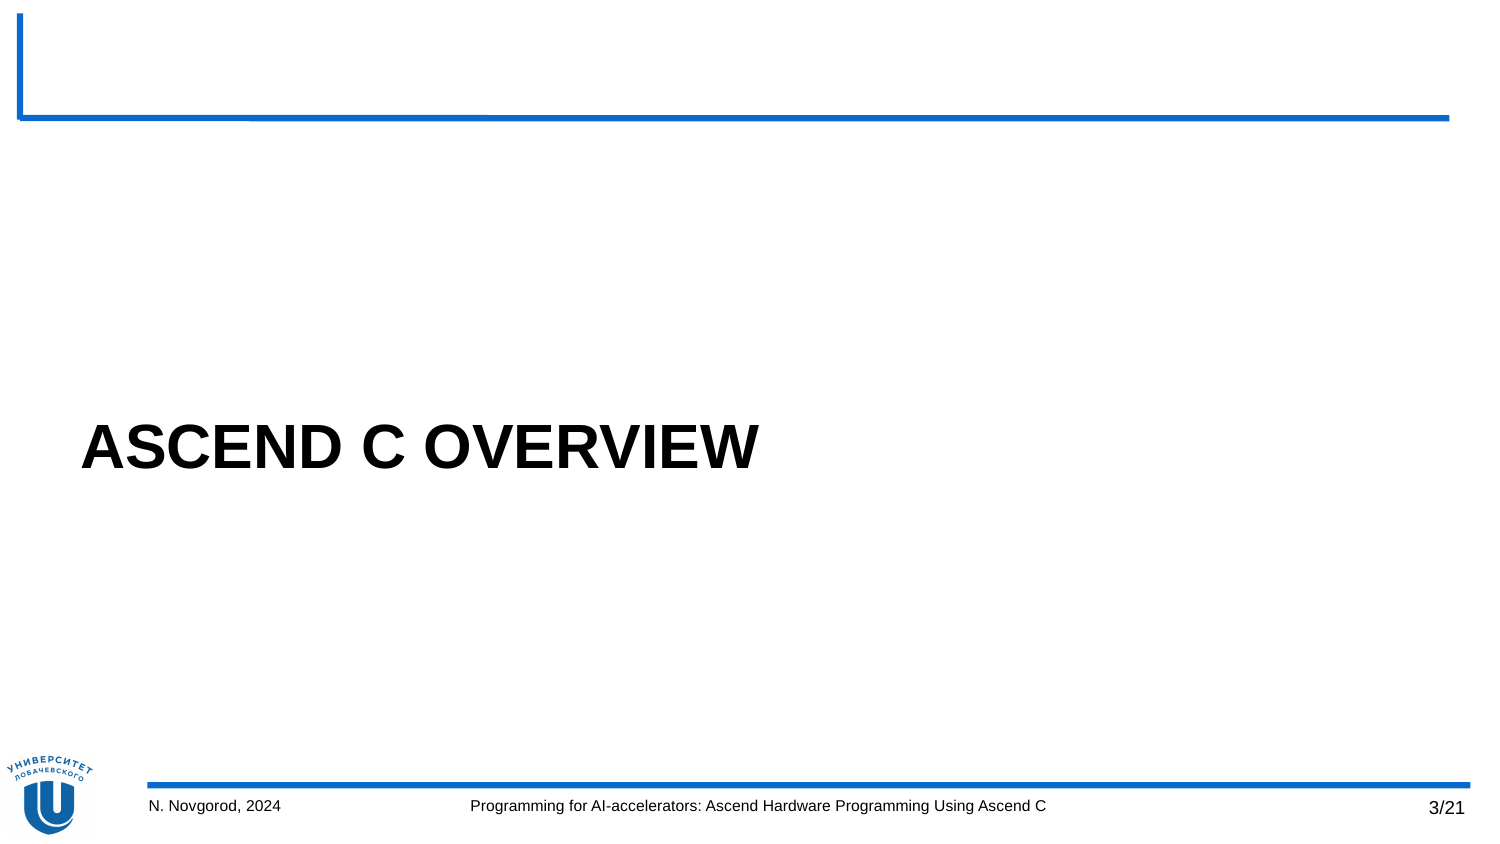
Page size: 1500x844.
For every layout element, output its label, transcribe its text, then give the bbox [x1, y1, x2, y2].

slide_number 3/21 [1338, 788, 1481, 844]
title Ascend C OVERVIEW [64, 398, 1471, 482]
slide_number N. Novgorod, 2024 [133, 788, 445, 844]
footer Programming for AI-accelerators: Ascend Hardware Programming Using Ascend C [455, 788, 1329, 844]
picture [5, 755, 94, 836]
